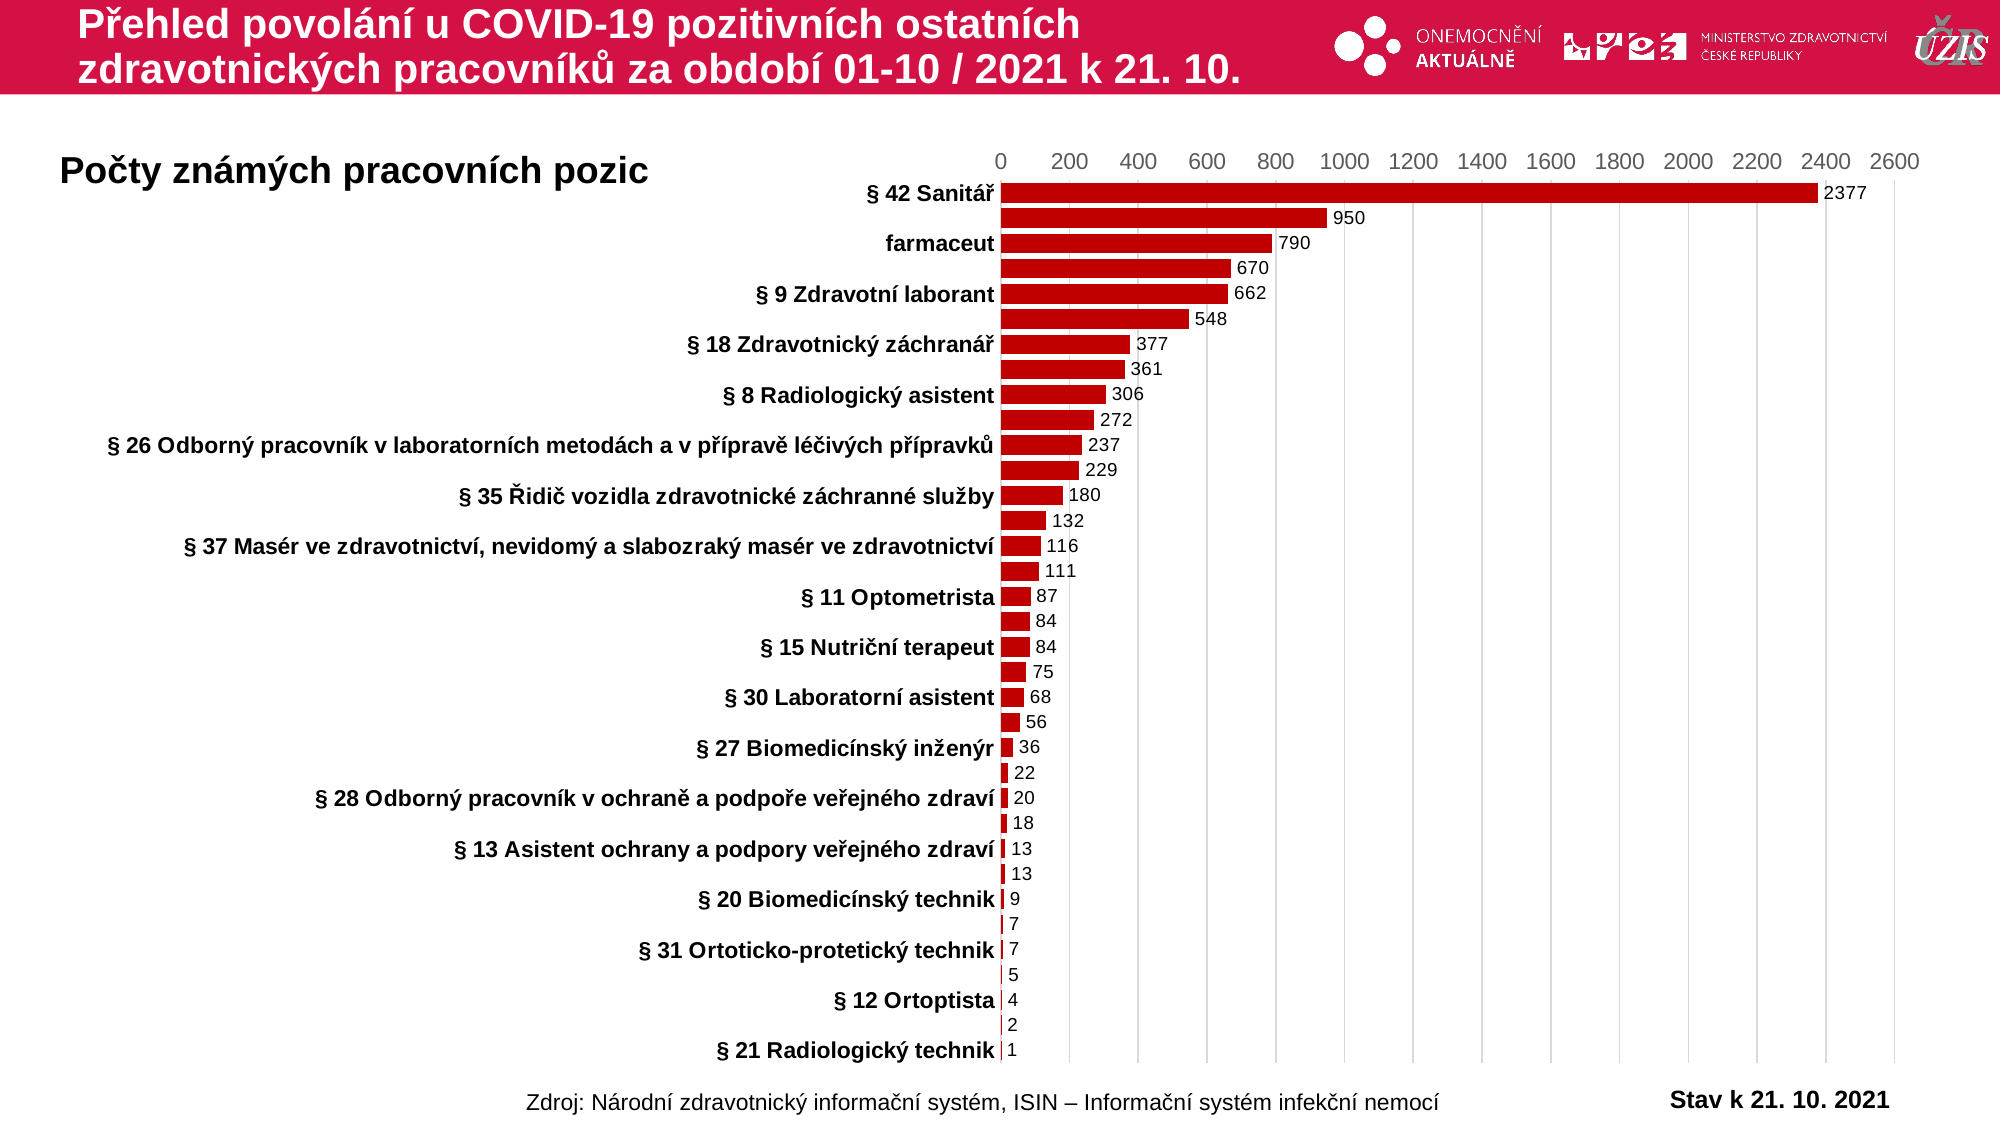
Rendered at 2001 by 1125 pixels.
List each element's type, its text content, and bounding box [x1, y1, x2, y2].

text_box Stav k 21. 10. 2021 [1615, 1083, 1946, 1121]
chart [6, 119, 1952, 1083]
text_box Zdroj: Národní zdravotnický informační systém, ISIN – Informační systém infekční nemocí [354, 1083, 1613, 1123]
picture [1334, 16, 1542, 76]
picture [1915, 15, 1989, 66]
title Přehled povolání u COVID-19 pozitivních ostatních zdravotnických pracovníků za období 01-10 / 2021 k 21. 10. [62, 0, 1303, 95]
picture [1563, 31, 1888, 60]
